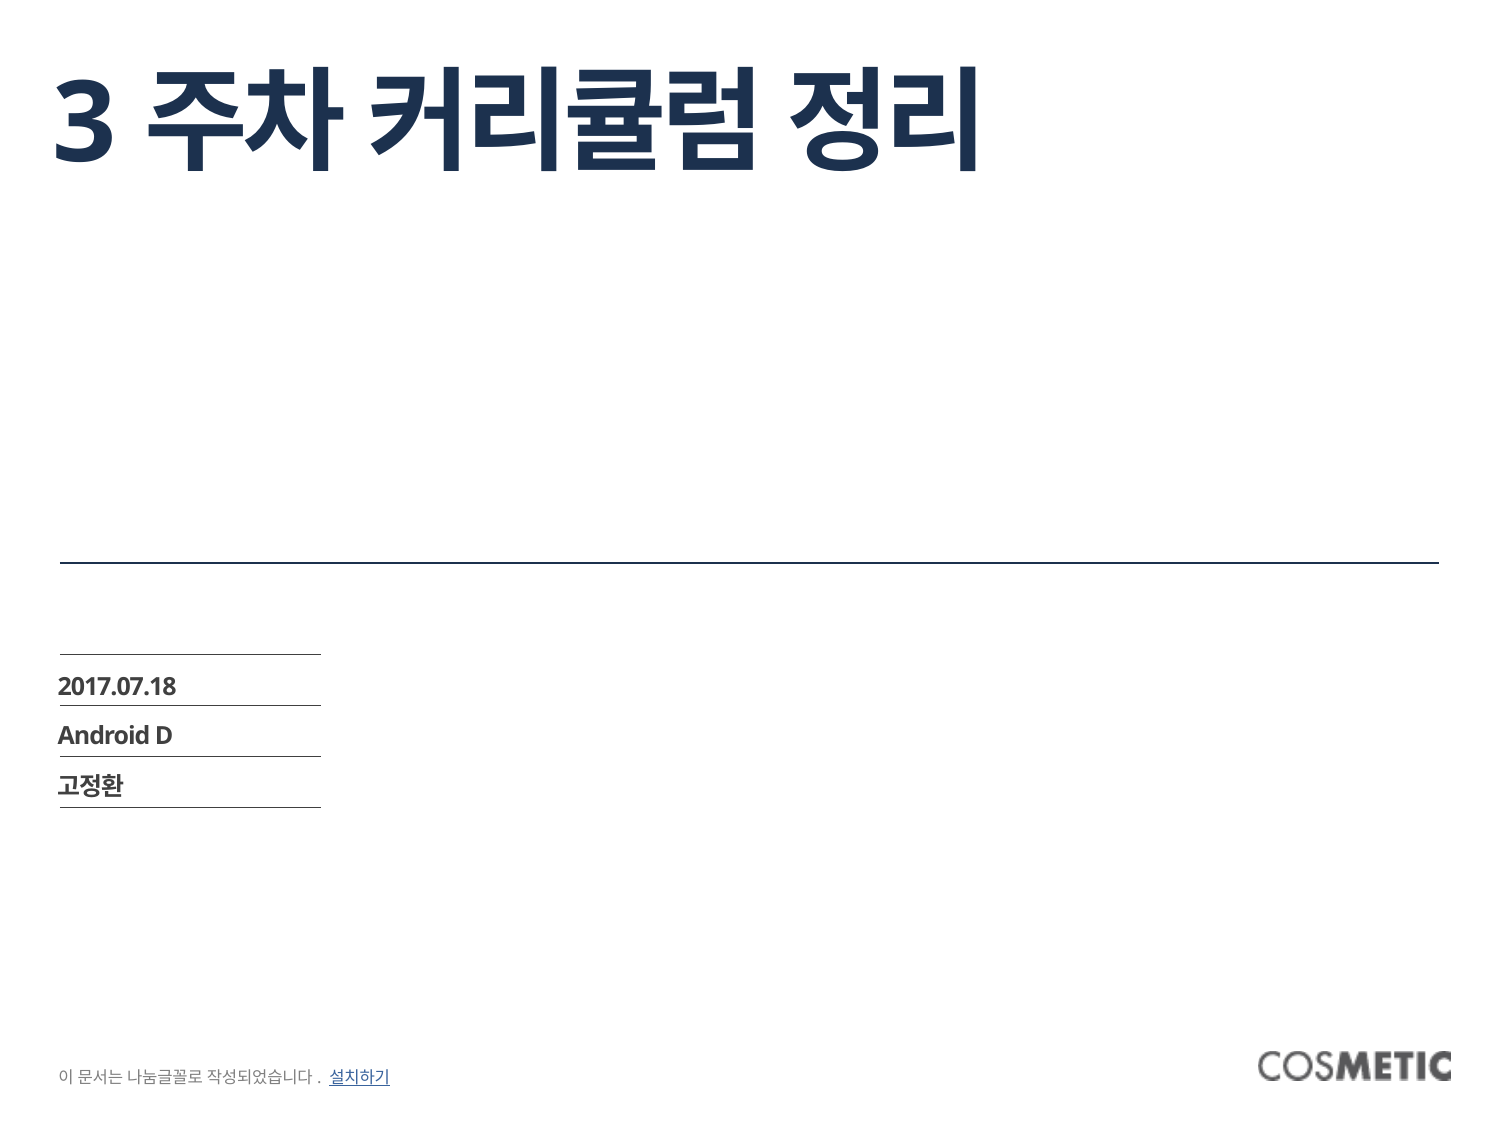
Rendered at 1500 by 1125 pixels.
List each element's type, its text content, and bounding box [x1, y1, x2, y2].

subtitle 2017.07.18 Android D 고정환 [42, 647, 398, 936]
picture [1258, 1051, 1451, 1081]
title 3주차 커리큘럼 정리 [37, 41, 1313, 365]
text_box 이 문서는 나눔글꼴로 작성되었습니다. 설치하기 [43, 1047, 569, 1123]
